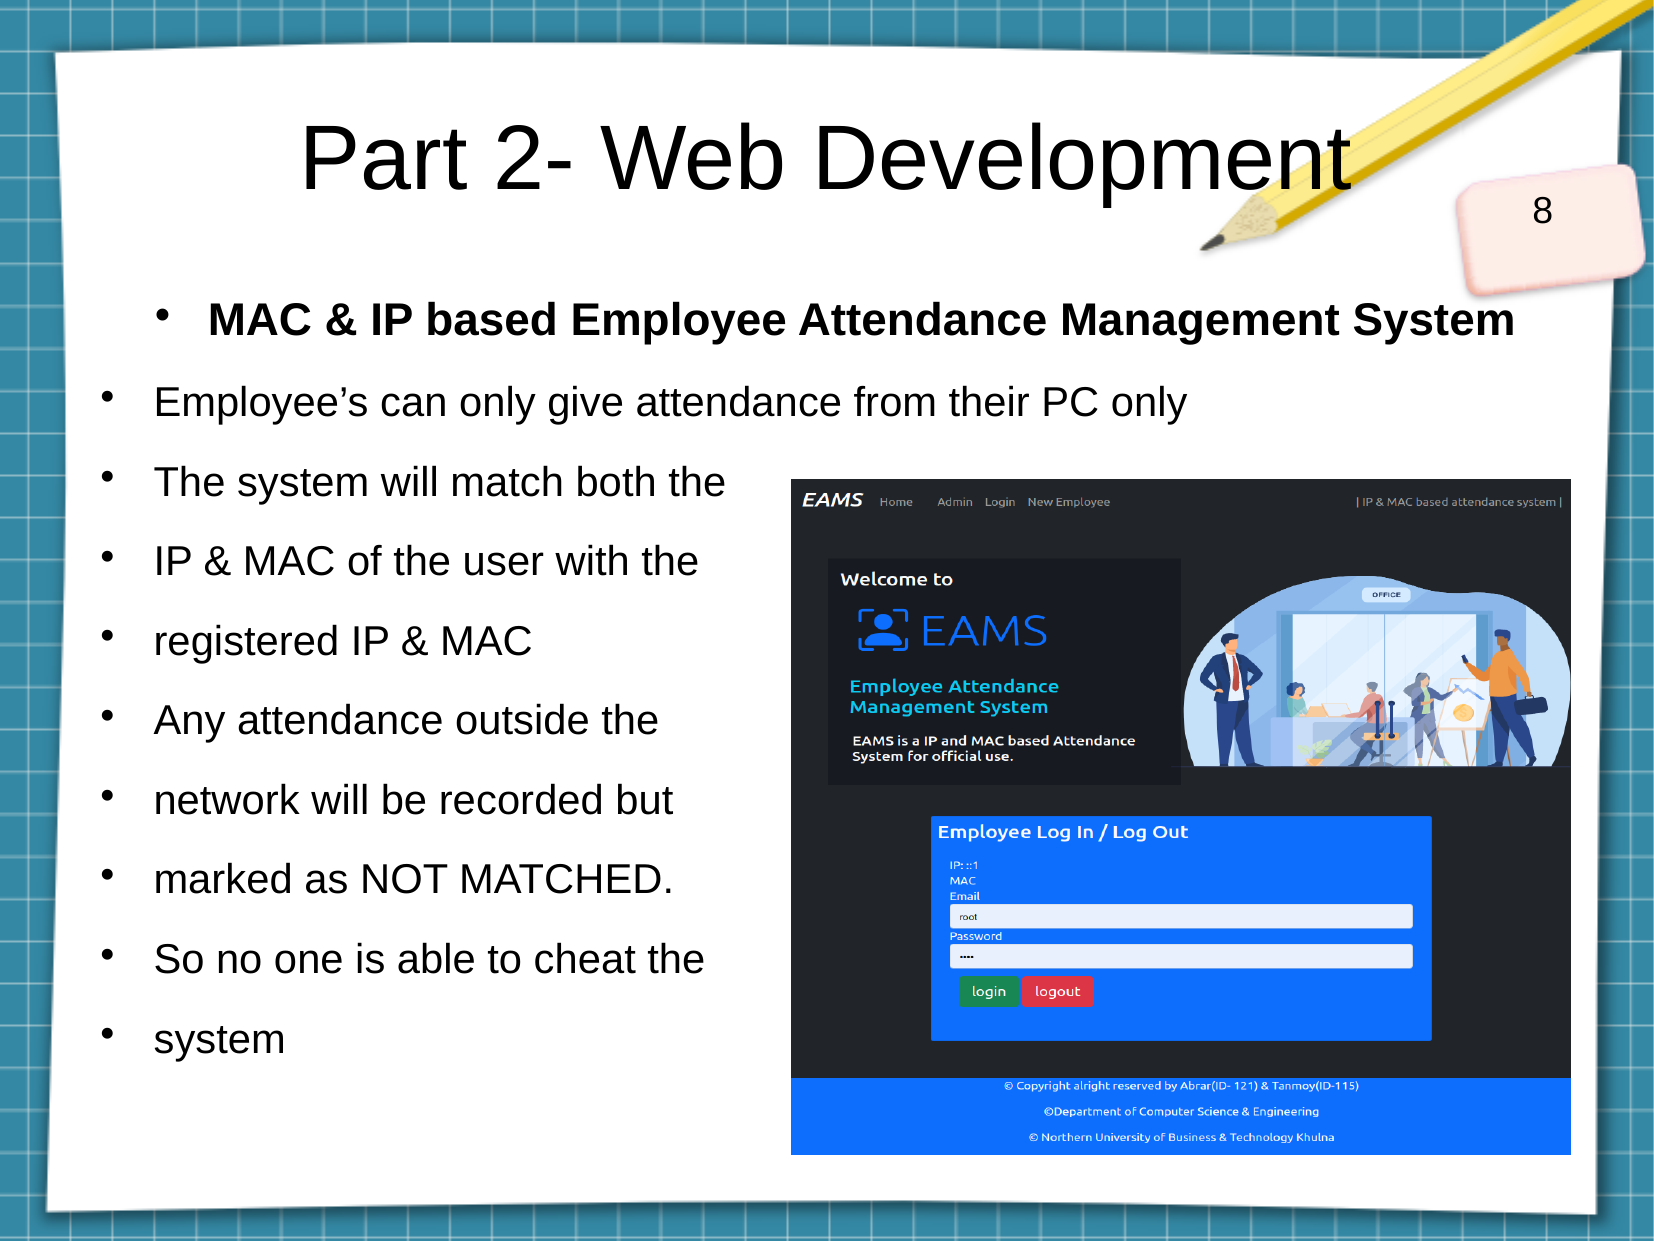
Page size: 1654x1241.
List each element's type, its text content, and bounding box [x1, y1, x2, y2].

picture [0, 0, 1654, 1241]
text_box MAC & IP based Employee Attendance Management System Employee’s can only give attendance from their PC only The system will match both the IP & MAC of the user with the registered IP & MAC Any attendance outside the network will be recorded but marked as NOT MATCHED. So no one is able to cheat the system [82, 290, 1571, 1140]
text_box 8 [1475, 179, 1611, 295]
text_box Part 2- Web Development [82, 49, 1571, 257]
